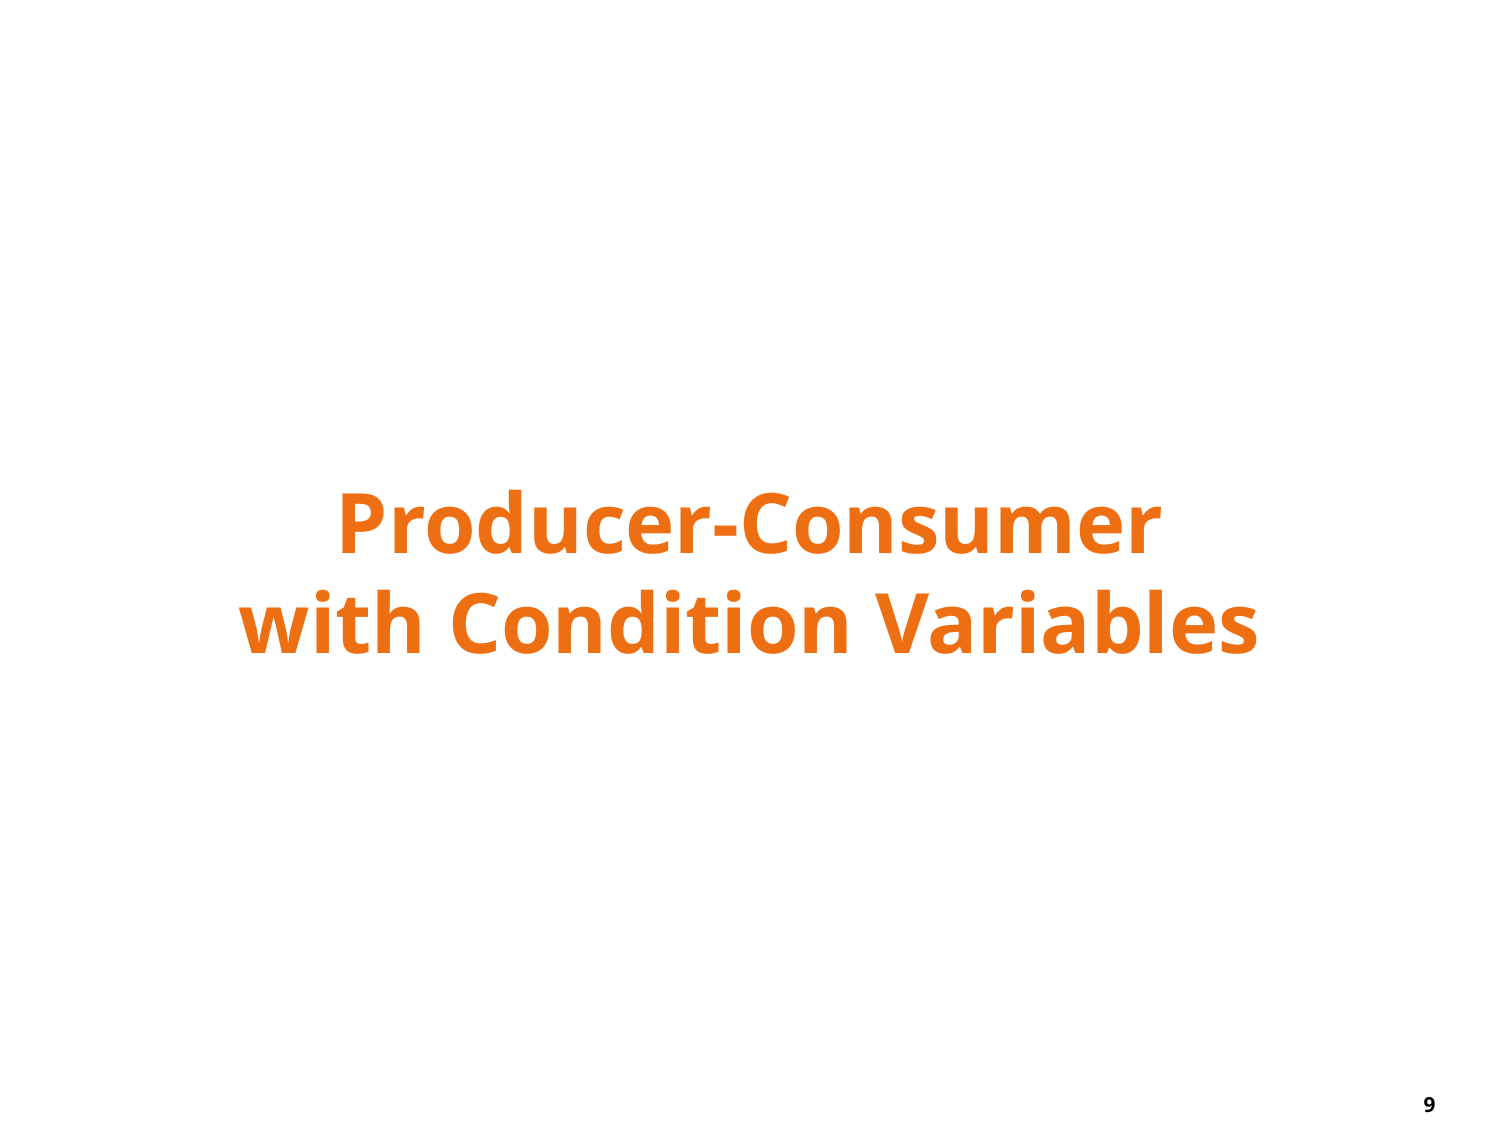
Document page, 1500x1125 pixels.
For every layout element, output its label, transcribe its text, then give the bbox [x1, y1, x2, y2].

title Producer-Consumer with Condition Variables [62, 462, 1438, 687]
